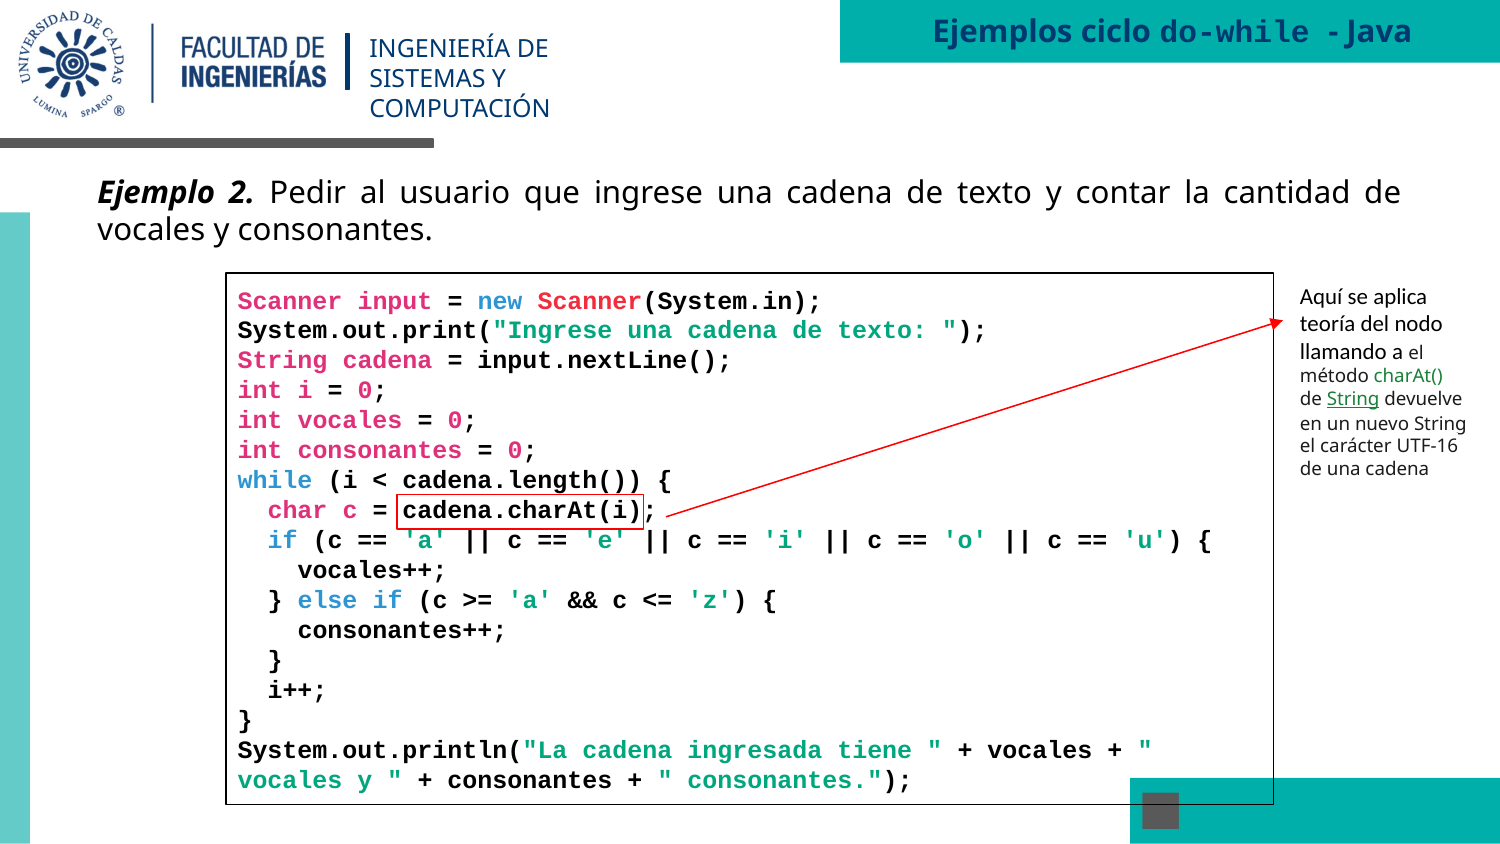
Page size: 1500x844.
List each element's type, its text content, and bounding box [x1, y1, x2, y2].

text_box Aquí se aplica teoría del nodo llamando a el método charAt() de String devuelve en un nuevo String el carácter UTF-16 de una cadena [1288, 270, 1480, 491]
text_box [1142, 805, 1179, 829]
text_box Scanner input = new Scanner(System.in); System.out.print("Ingrese una cadena de texto: "); String cadena = input.nextLine(); int i = 0; int vocales = 0; int consonantes = 0; while (i < cadena.length()) { char c = cadena.charAt(i); if (c == 'a' || c == 'e' || c == 'i' || c == 'o' || c == 'u') { vocales++; } else if (c >= 'a' && c <= 'z') { consonantes++; } i++; } System.out.println("La cadena ingresada tiene " + vocales + " vocales y " + consonantes + " consonantes."); [226, 272, 1274, 805]
text_box Ejemplos ciclo do-while - Java [847, 0, 1499, 60]
text_box [1130, 777, 1500, 844]
text_box [396, 494, 644, 530]
text_box Ejemplo 2. Pedir al usuario que ingrese una cadena de texto y contar la cantidad de vocales y consonantes. [86, 160, 1414, 259]
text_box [665, 320, 1284, 518]
text_box [0, 138, 433, 148]
text_box [840, 0, 1500, 63]
text_box INGENIERÍA DE SISTEMAS Y COMPUTACIÓN [358, 21, 631, 134]
picture [0, 0, 348, 130]
text_box [0, 212, 30, 844]
